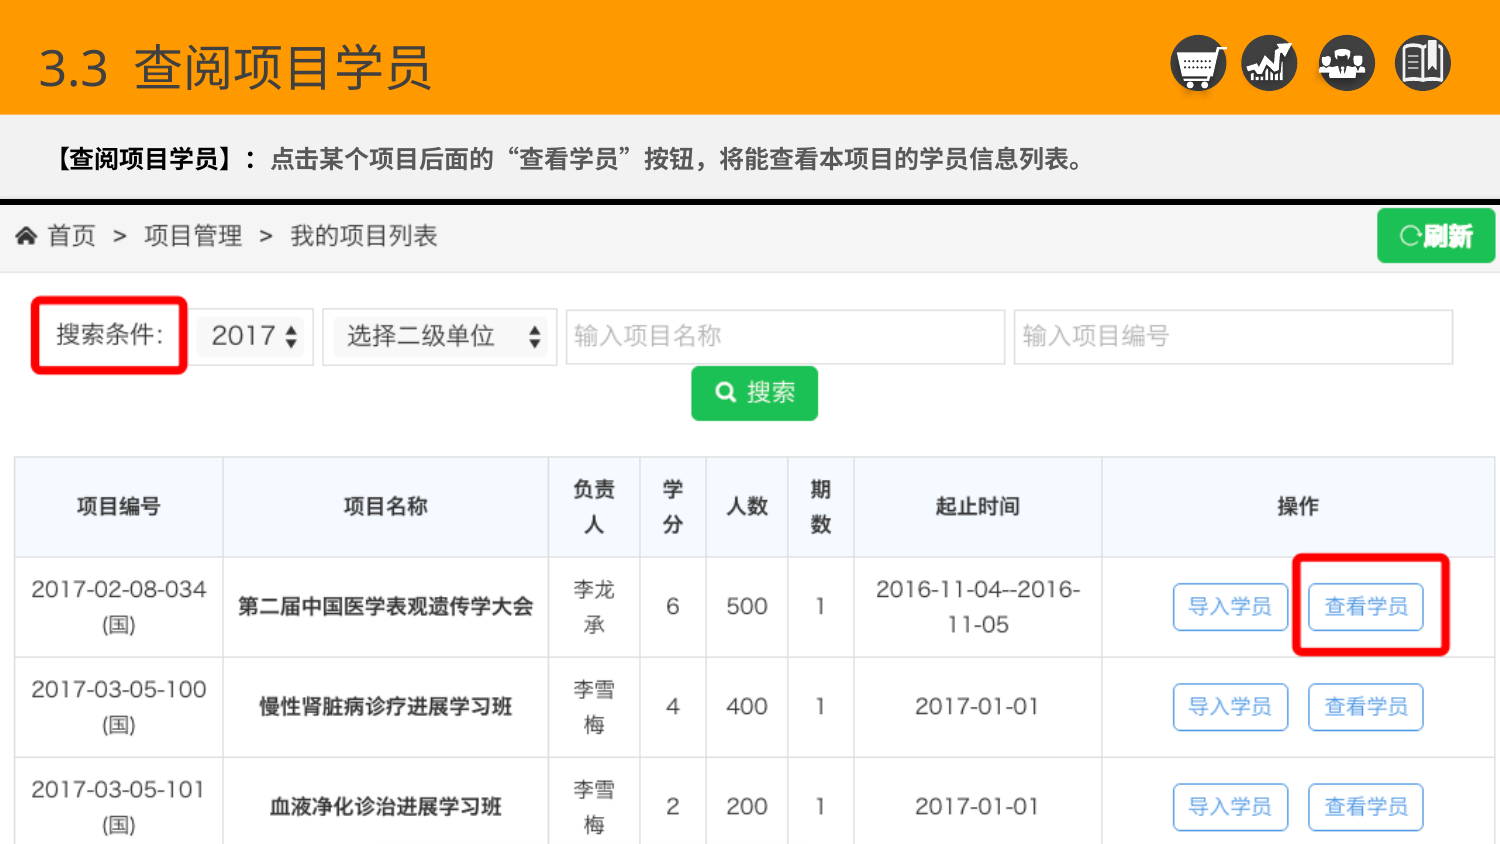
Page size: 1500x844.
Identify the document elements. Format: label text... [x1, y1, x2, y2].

picture [0, 204, 1500, 844]
text_box 3.3 查阅项目学员 [23, 28, 449, 104]
text_box 【查阅项目学员】：点击某个项目后面的“查看学员”按钮，将能查看本项目的学员信息列表。 [33, 138, 1427, 180]
